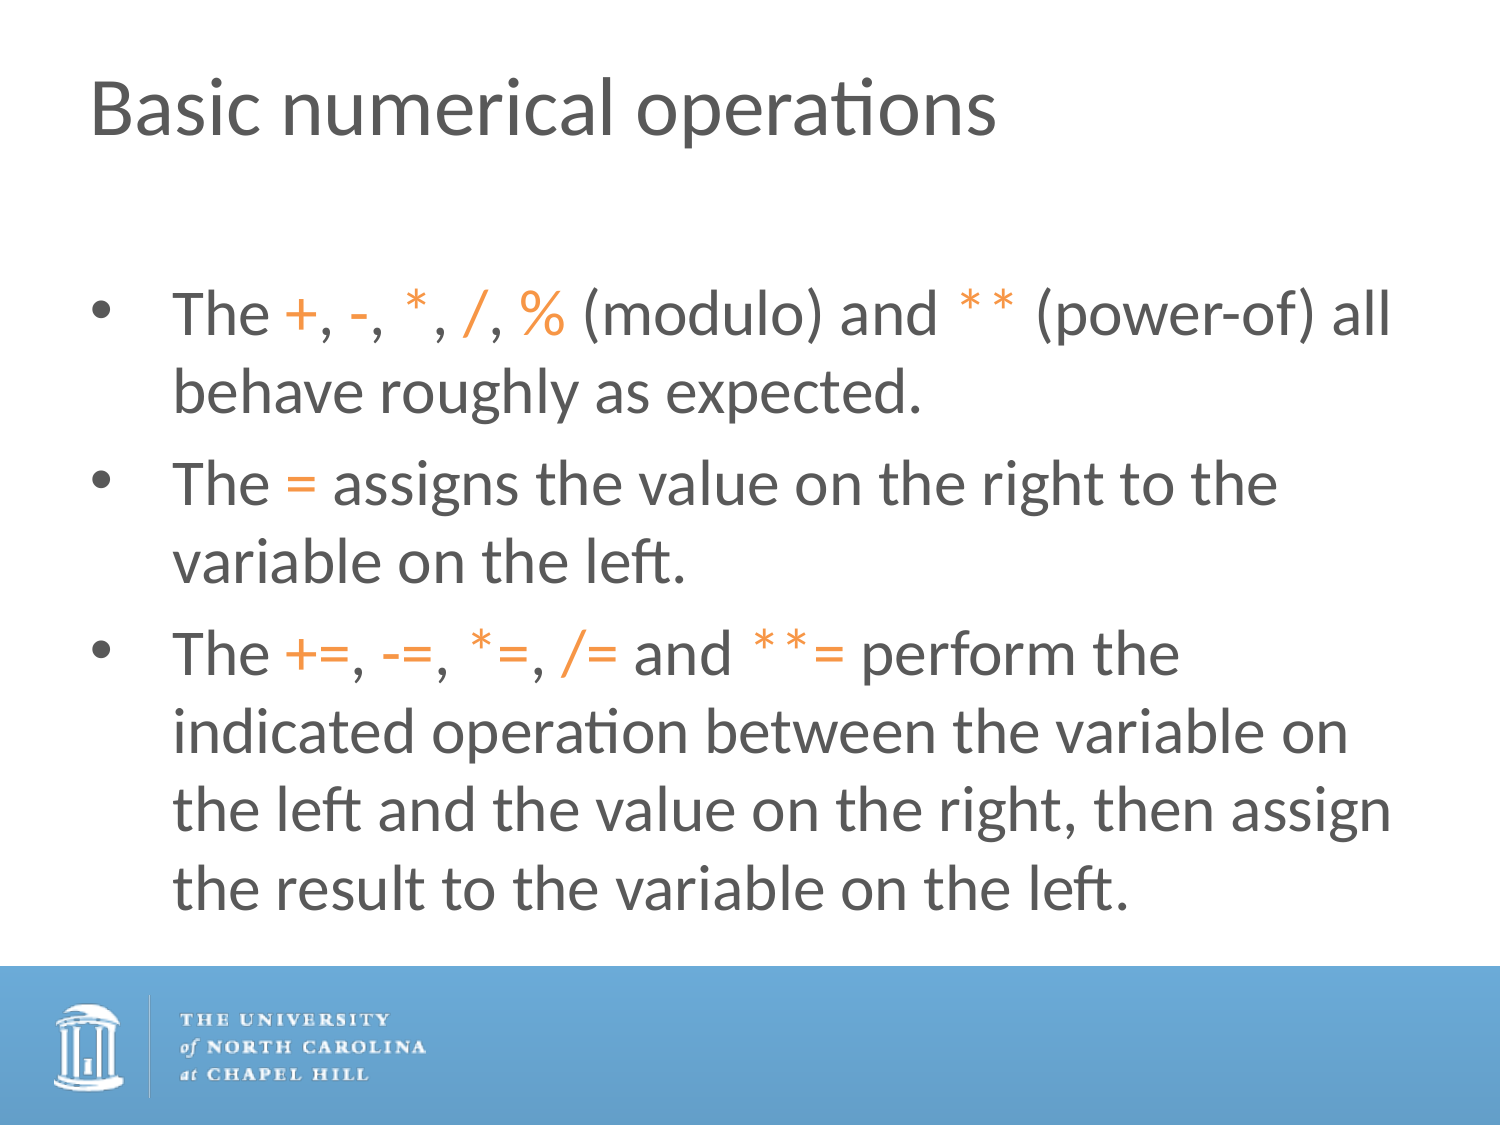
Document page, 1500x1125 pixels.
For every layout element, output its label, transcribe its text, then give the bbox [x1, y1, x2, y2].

list The +, -, *, /, % (modulo) and ** (power-of) all behave roughly as expected. The = assigns the value on the right to the variable on the left. The +=, -=, *=, /= and **= perform the indicated operation between the variable on the left and the value on the right, then assign the result to the variable on the left. [75, 262, 1425, 933]
title Basic numerical operations [75, 45, 1425, 233]
picture [54, 995, 426, 1098]
